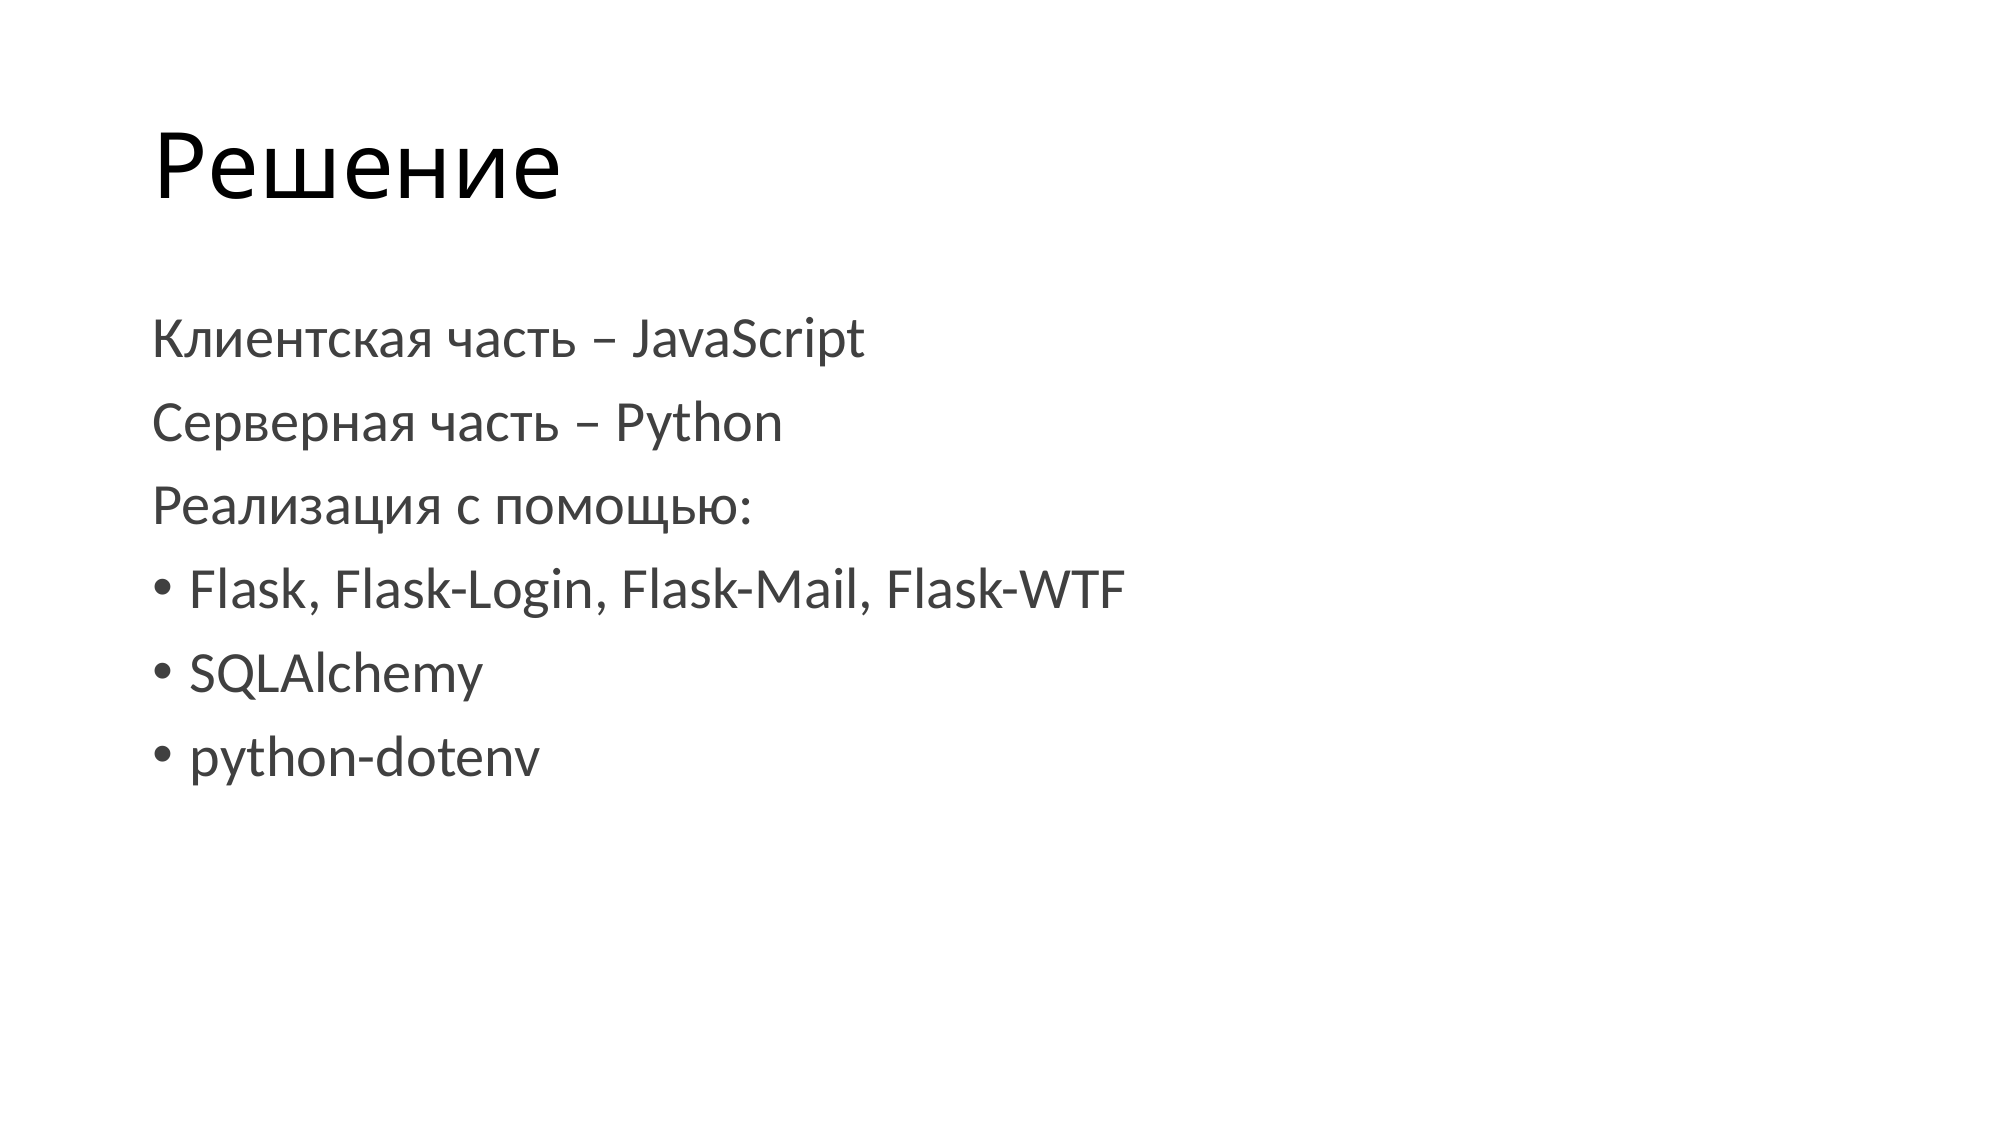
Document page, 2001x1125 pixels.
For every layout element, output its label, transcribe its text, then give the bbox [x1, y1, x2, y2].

list Клиентская часть – JavaScript Серверная часть – Python Реализация с помощью: Flask, Flask-Login, Flask-Mail, Flask-WTF SQLAlchemy python-dotenv [137, 299, 1863, 1014]
title Решение [137, 59, 1863, 278]
